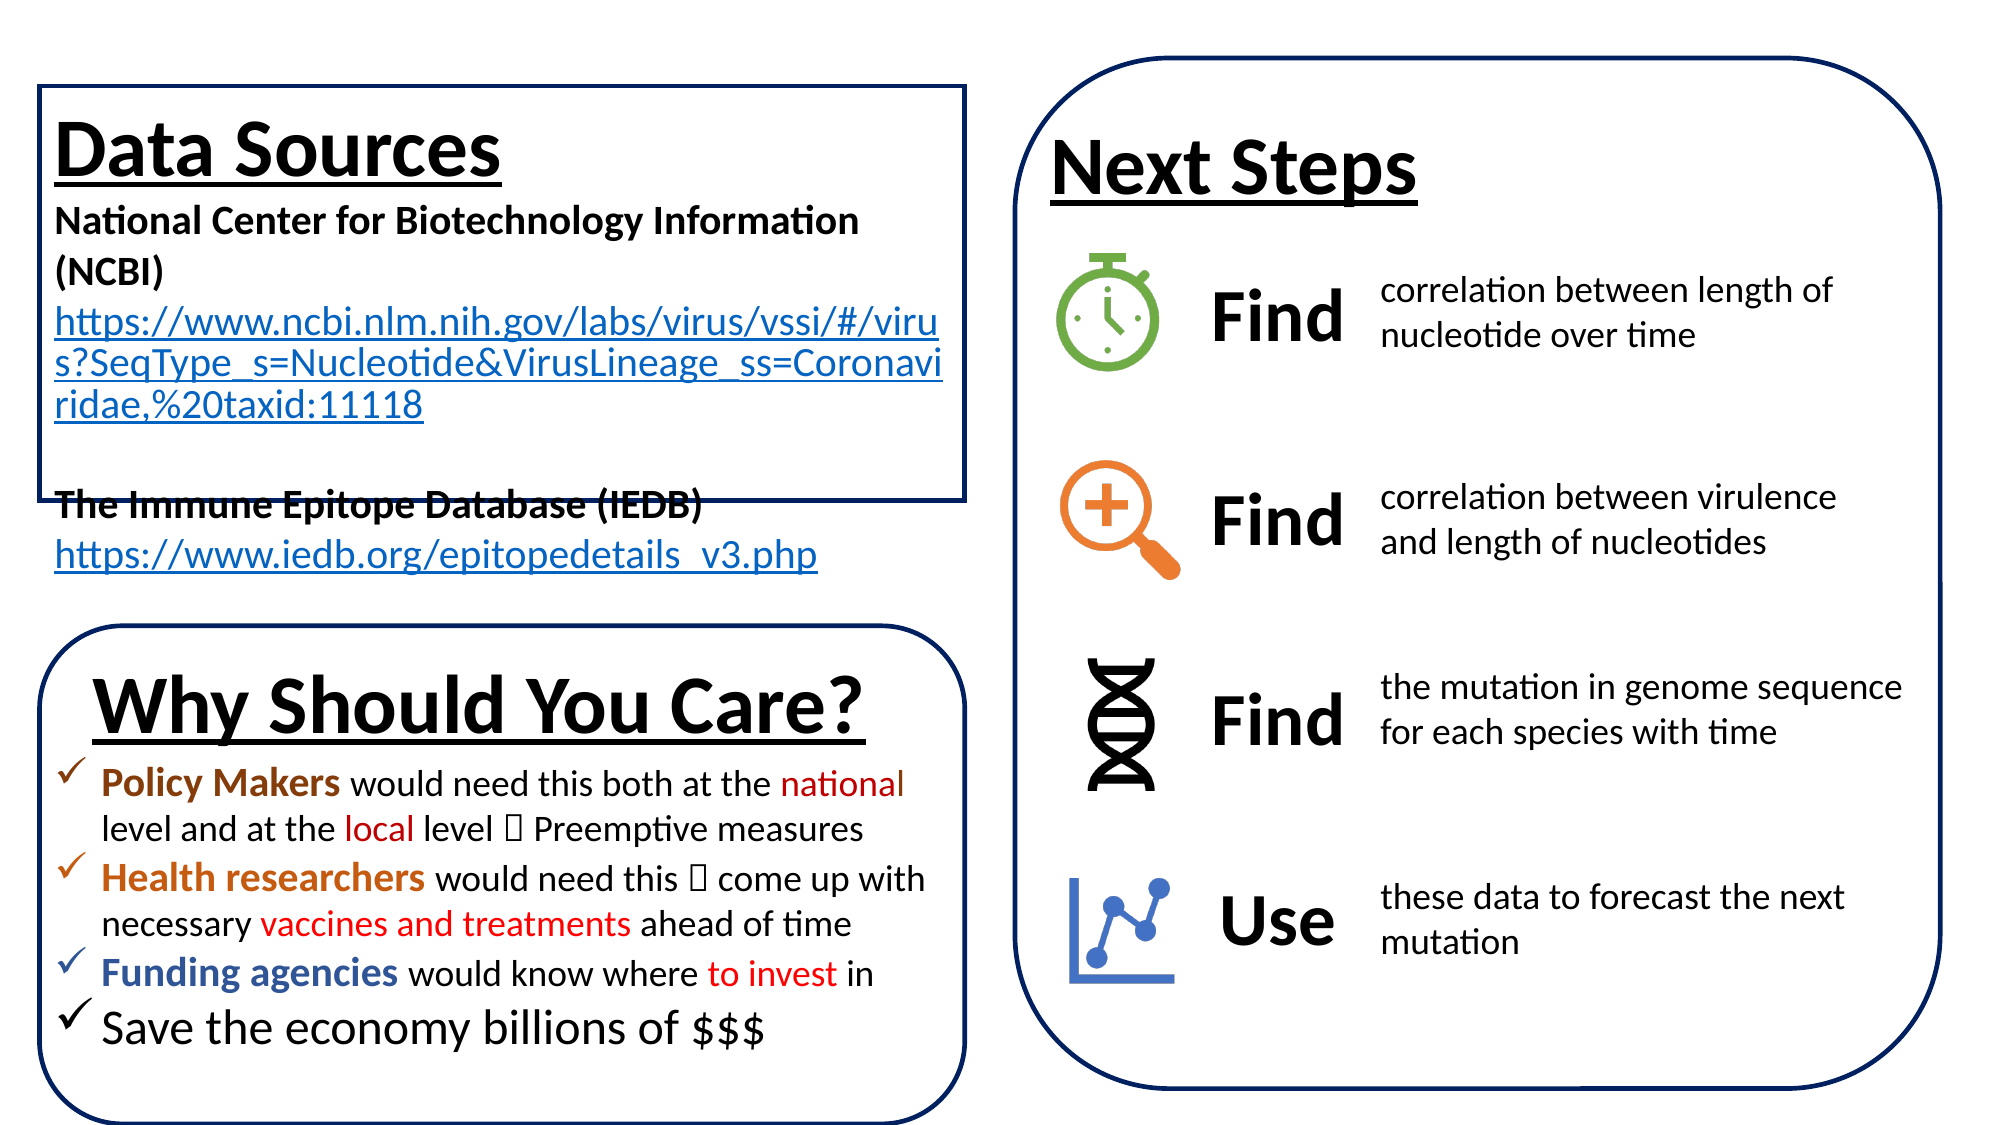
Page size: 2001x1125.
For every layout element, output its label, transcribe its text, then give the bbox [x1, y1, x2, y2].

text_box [1380, 662, 1912, 793]
text_box Why Should You Care? [77, 643, 915, 747]
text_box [1310, 264, 1941, 353]
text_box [1035, 670, 1486, 748]
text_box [1035, 266, 1310, 344]
text_box Policy Makers would need this both at the national level and at the local level  Preemptive measures Health researchers would need this  come up with necessary vaccines and treatments ahead of time Funding agencies would know where to invest in Save the economy billions of $$$ [39, 747, 953, 1062]
text_box Next Steps [1035, 104, 1056, 132]
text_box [1035, 470, 1486, 548]
text_box Next Steps [1899, 104, 1912, 120]
text_box Data Sources National Center for Biotechnology Information (NCBI) https://www.ncbi.nlm.nih.gov/labs/virus/vssi/#/virus?SeqType_s=Nucleotide&VirusLineage_ss=Coronaviridae,%20taxid:11118 The Immune Epitope Database (IEDB) https://www.iedb.org/epitopedetails_v3.php [38, 85, 966, 502]
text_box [1380, 471, 1874, 561]
text_box [1013, 56, 1942, 1090]
text_box [914, 603, 1013, 666]
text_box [1035, 870, 1485, 957]
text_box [1380, 871, 1874, 972]
text_box [38, 624, 966, 1125]
